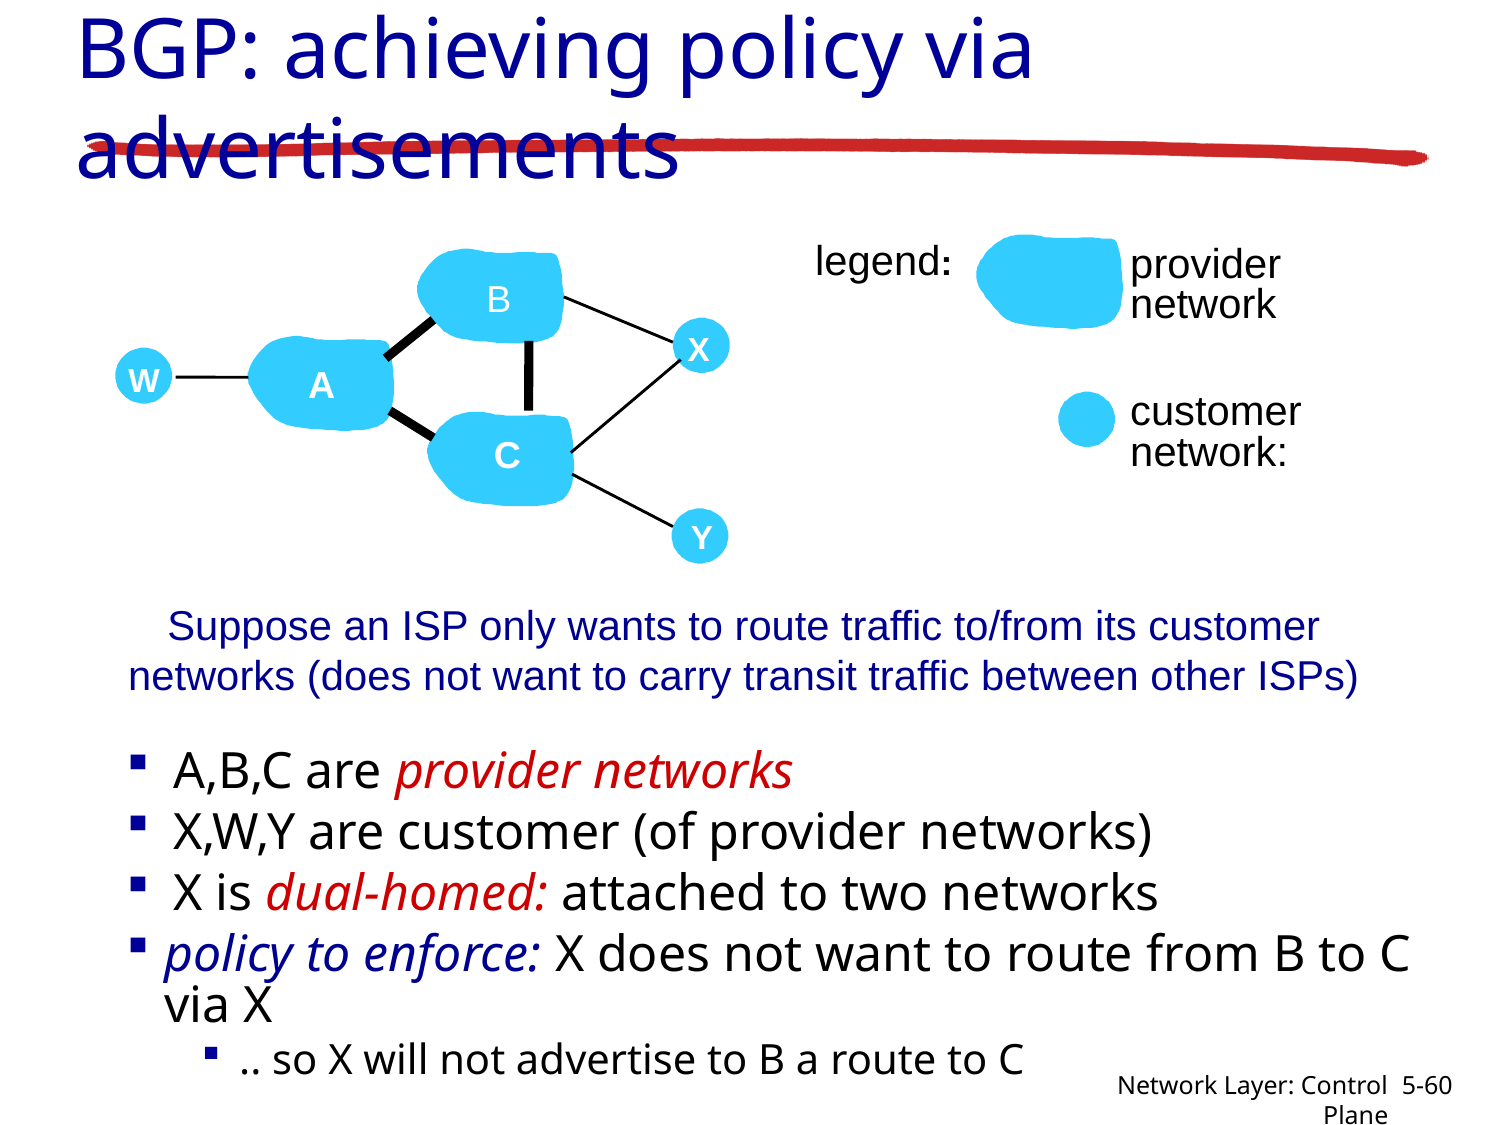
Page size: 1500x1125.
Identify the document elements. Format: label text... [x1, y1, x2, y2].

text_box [77, 184, 1316, 685]
text_box Suppose an ISP only wants to route traffic to/from its customer networks (does not want to carry transit traffic between other ISPs) [88, 591, 1400, 707]
picture [80, 131, 1444, 174]
text_box A,B,C are provider networks X,W,Y are customer (of provider networks) X is dual-homed: attached to two networks policy to enforce: X does not want to route from B to C via X .. so X will not advertise to B a route to C [111, 740, 1462, 1078]
slide_number 5-60 [1387, 1062, 1478, 1107]
footer Network Layer: Control Plane [1045, 1062, 1404, 1102]
title BGP: achieving policy via advertisements [60, 1, 1473, 189]
